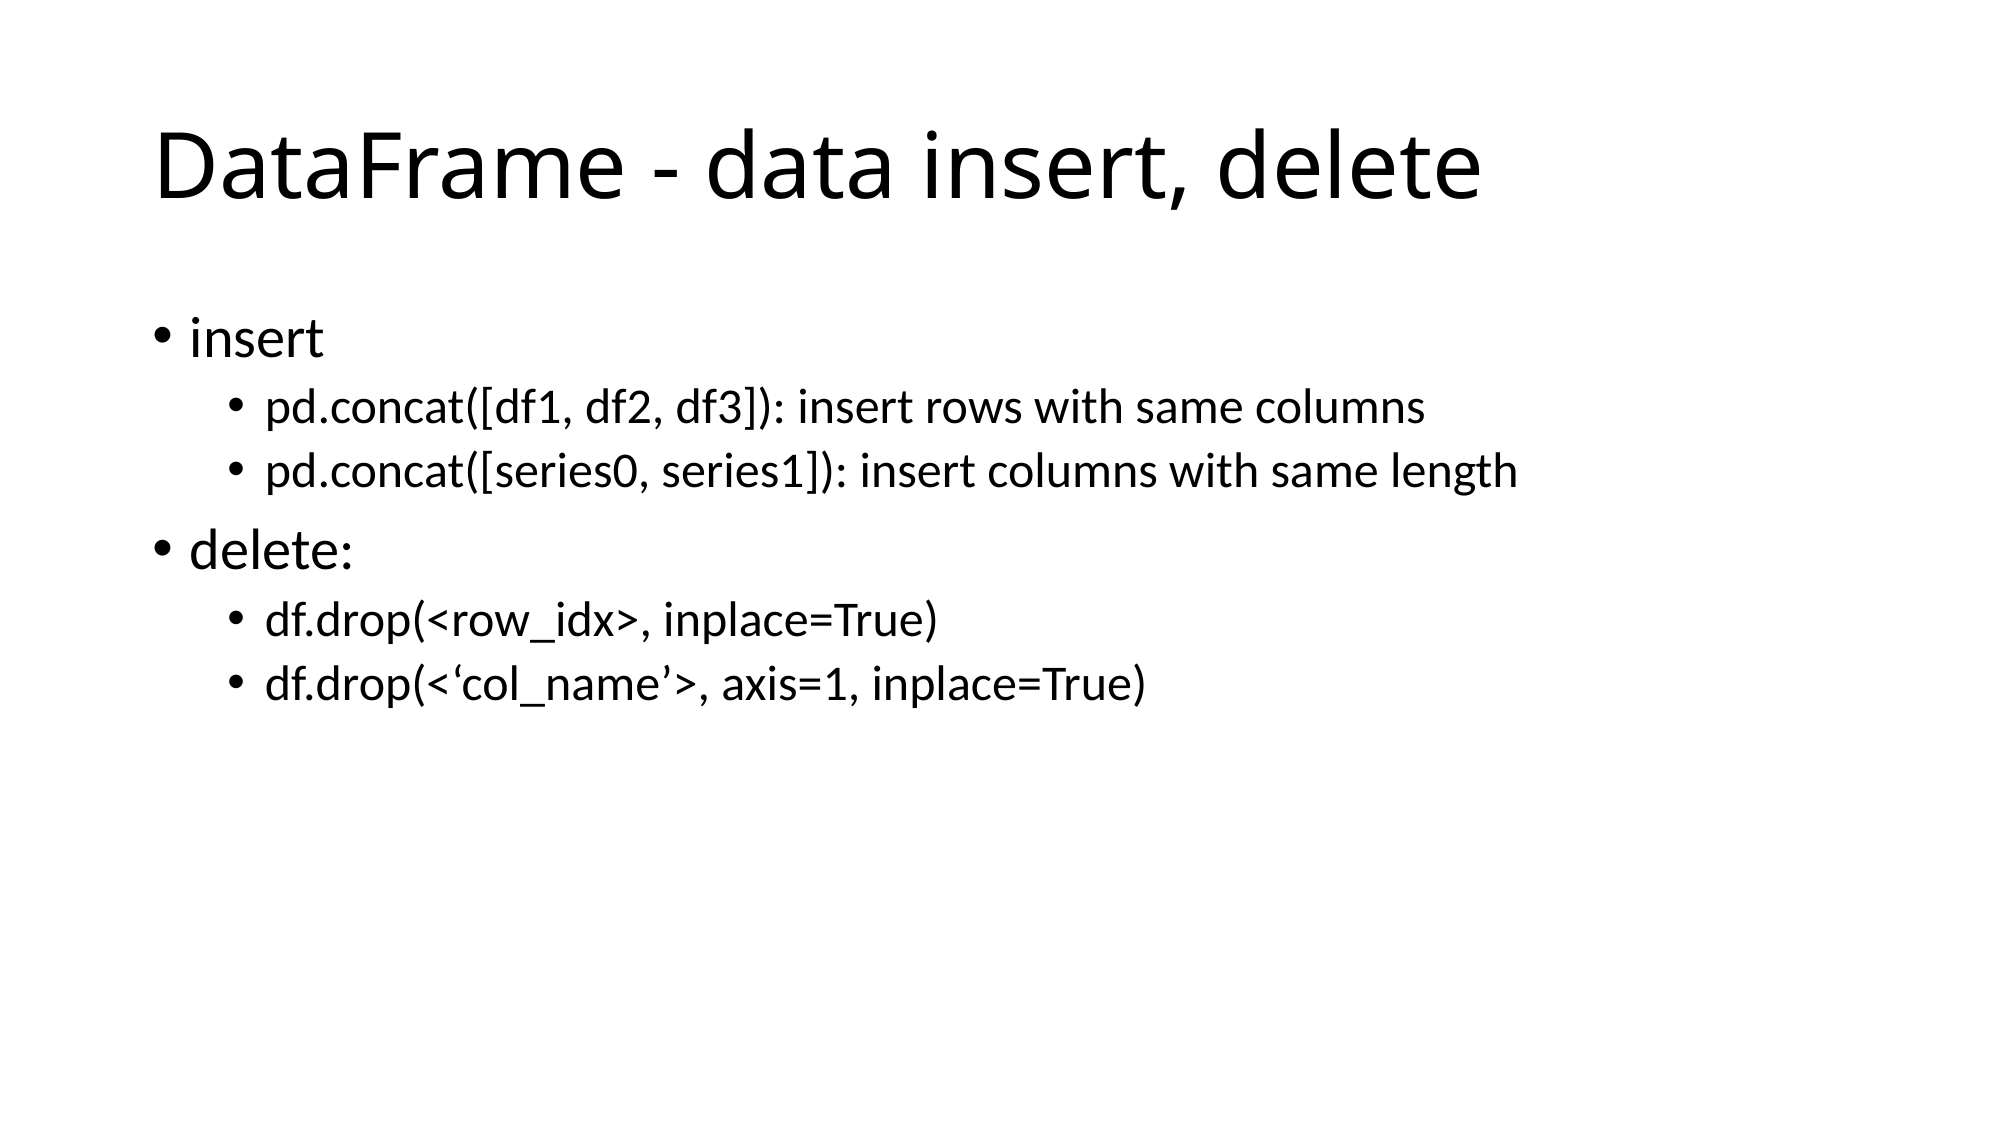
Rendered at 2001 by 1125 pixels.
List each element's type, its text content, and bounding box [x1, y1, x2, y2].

list insert pd.concat([df1, df2, df3]): insert rows with same columns pd.concat([series0, series1]): insert columns with same length delete: df.drop(<row_idx>, inplace=True) df.drop(<‘col_name’>, axis=1, inplace=True) [137, 299, 1863, 1014]
title DataFrame - data insert, delete [137, 59, 1863, 278]
